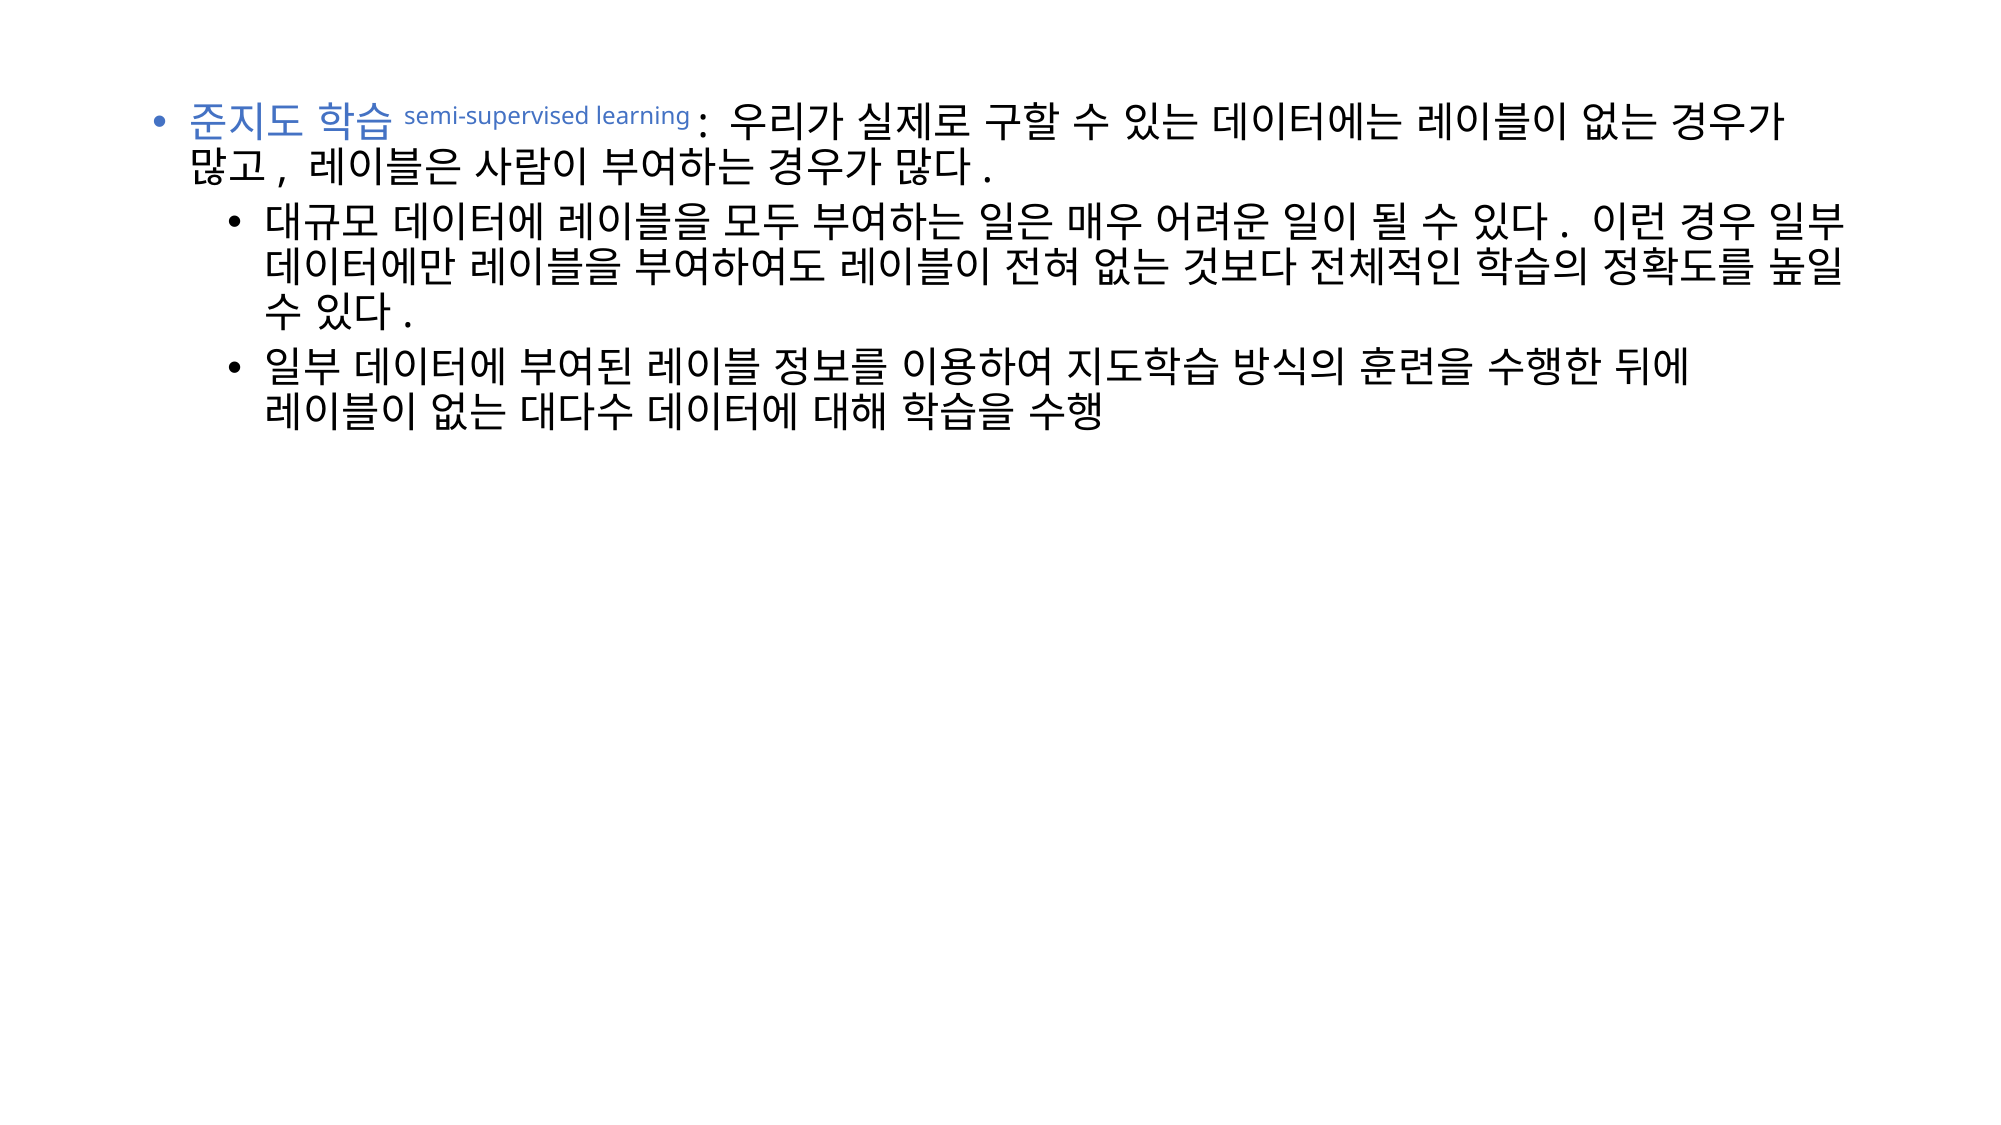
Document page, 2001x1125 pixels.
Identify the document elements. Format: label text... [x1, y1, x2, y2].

list 준지도 학습semi-supervised learning : 우리가 실제로 구할 수 있는 데이터에는 레이블이 없는 경우가 많고, 레이블은 사람이 부여하는 경우가 많다. 대규모 데이터에 레이블을 모두 부여하는 일은 매우 어려운 일이 될 수 있다. 이런 경우 일부 데이터에만 레이블을 부여하여도 레이블이 전혀 없는 것보다 전체적인 학습의 정확도를 높일 수 있다. 일부 데이터에 부여된 레이블 정보를 이용하여 지도학습 방식의 훈련을 수행한 뒤에 레이블이 없는 대다수 데이터에 대해 학습을 수행 [137, 93, 1863, 1014]
